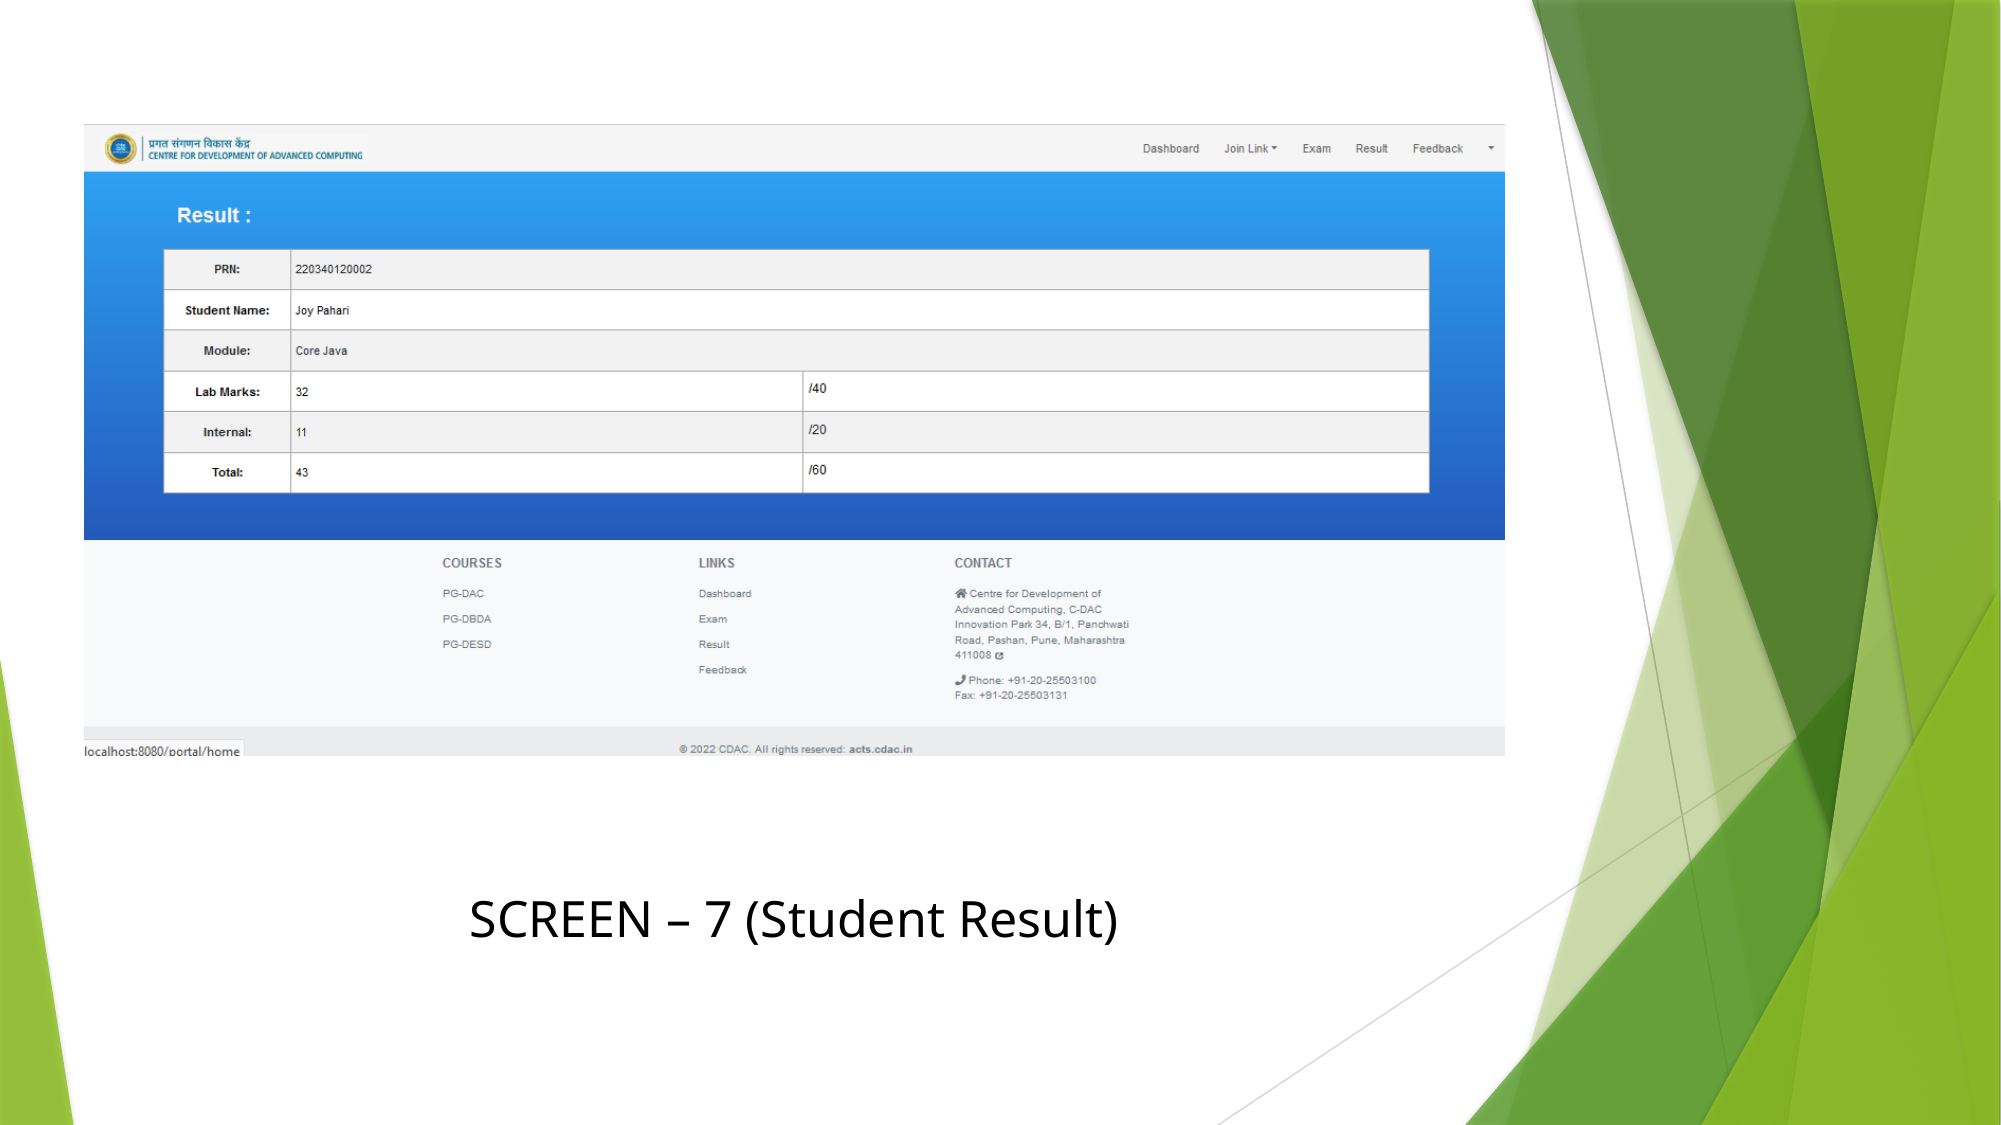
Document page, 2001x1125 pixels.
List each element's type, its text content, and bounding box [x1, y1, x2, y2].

text_box SCREEN – 7 (Student Result) [443, 879, 1145, 955]
picture [83, 123, 1505, 757]
